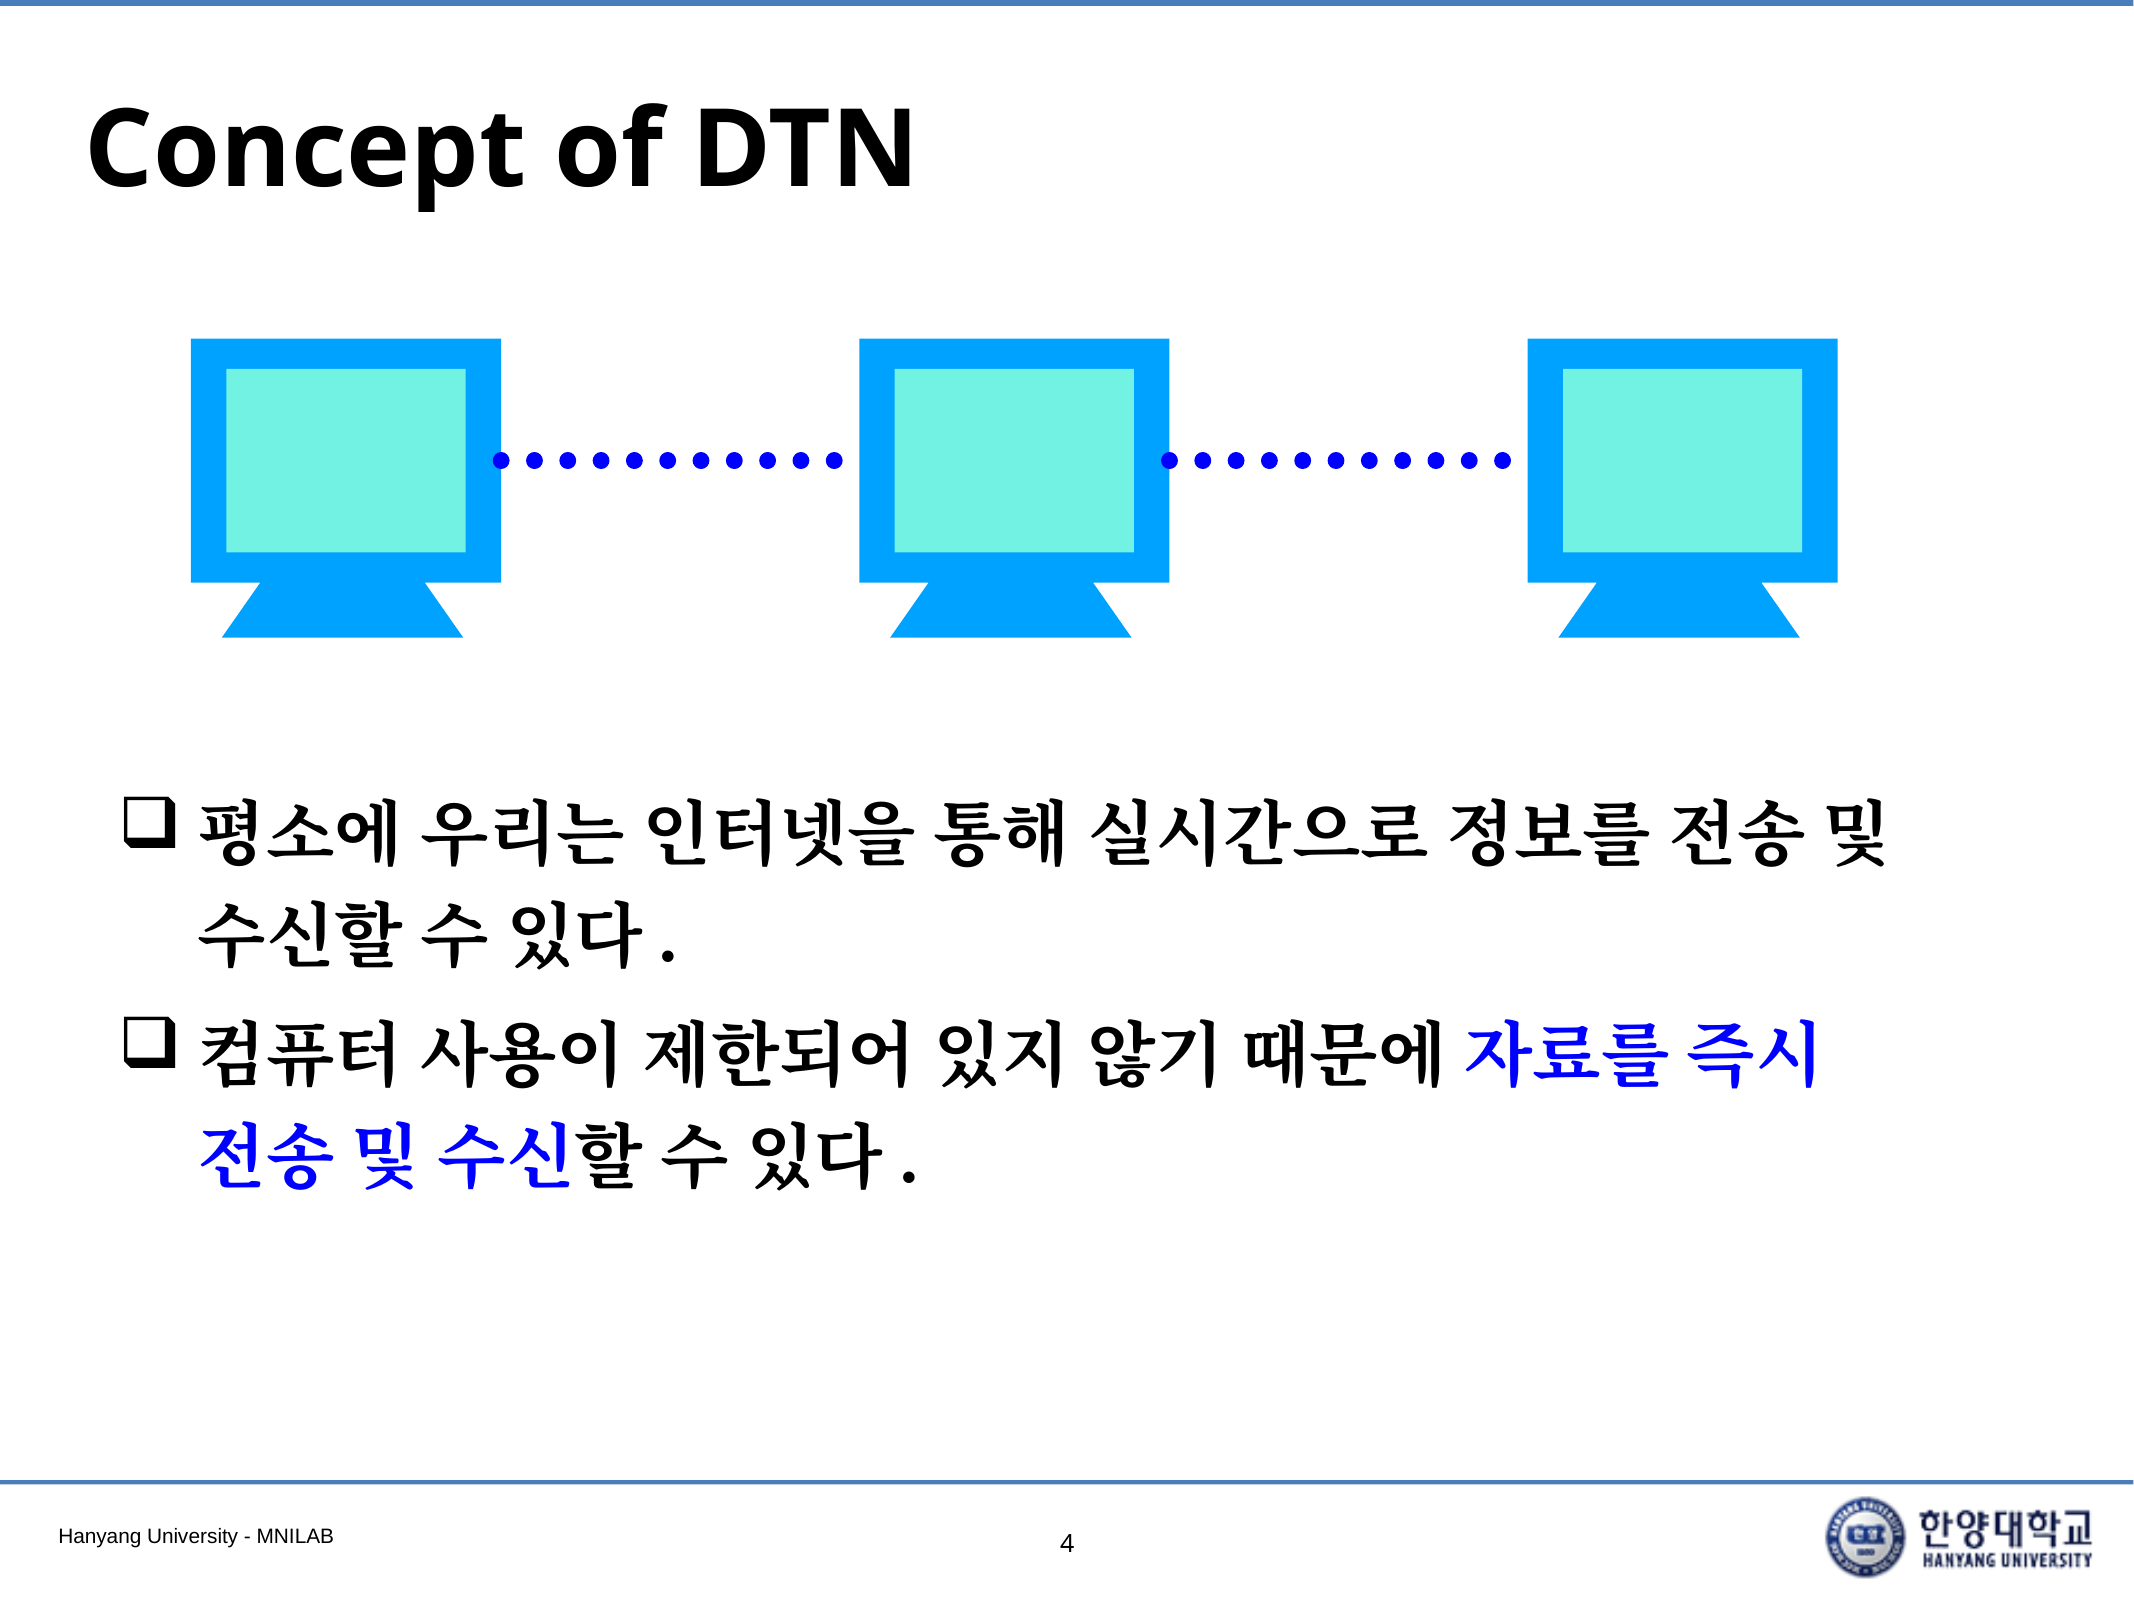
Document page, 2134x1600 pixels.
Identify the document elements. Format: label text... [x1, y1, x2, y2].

title Concept of DTN [75, 41, 2058, 245]
picture [1797, 1495, 2128, 1581]
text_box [1527, 338, 1838, 638]
slide_number 4 [1037, 1518, 1098, 1567]
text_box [190, 338, 502, 638]
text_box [858, 338, 1170, 638]
list 평소에 우리는 인터넷을 통해 실시간으로 정보를 전송 및 수신할 수 있다. 컴퓨터 사용이 제한되어 있지 않기 때문에 자료를 즉시 전송 및 수신할 수 있다. [109, 763, 1948, 1382]
